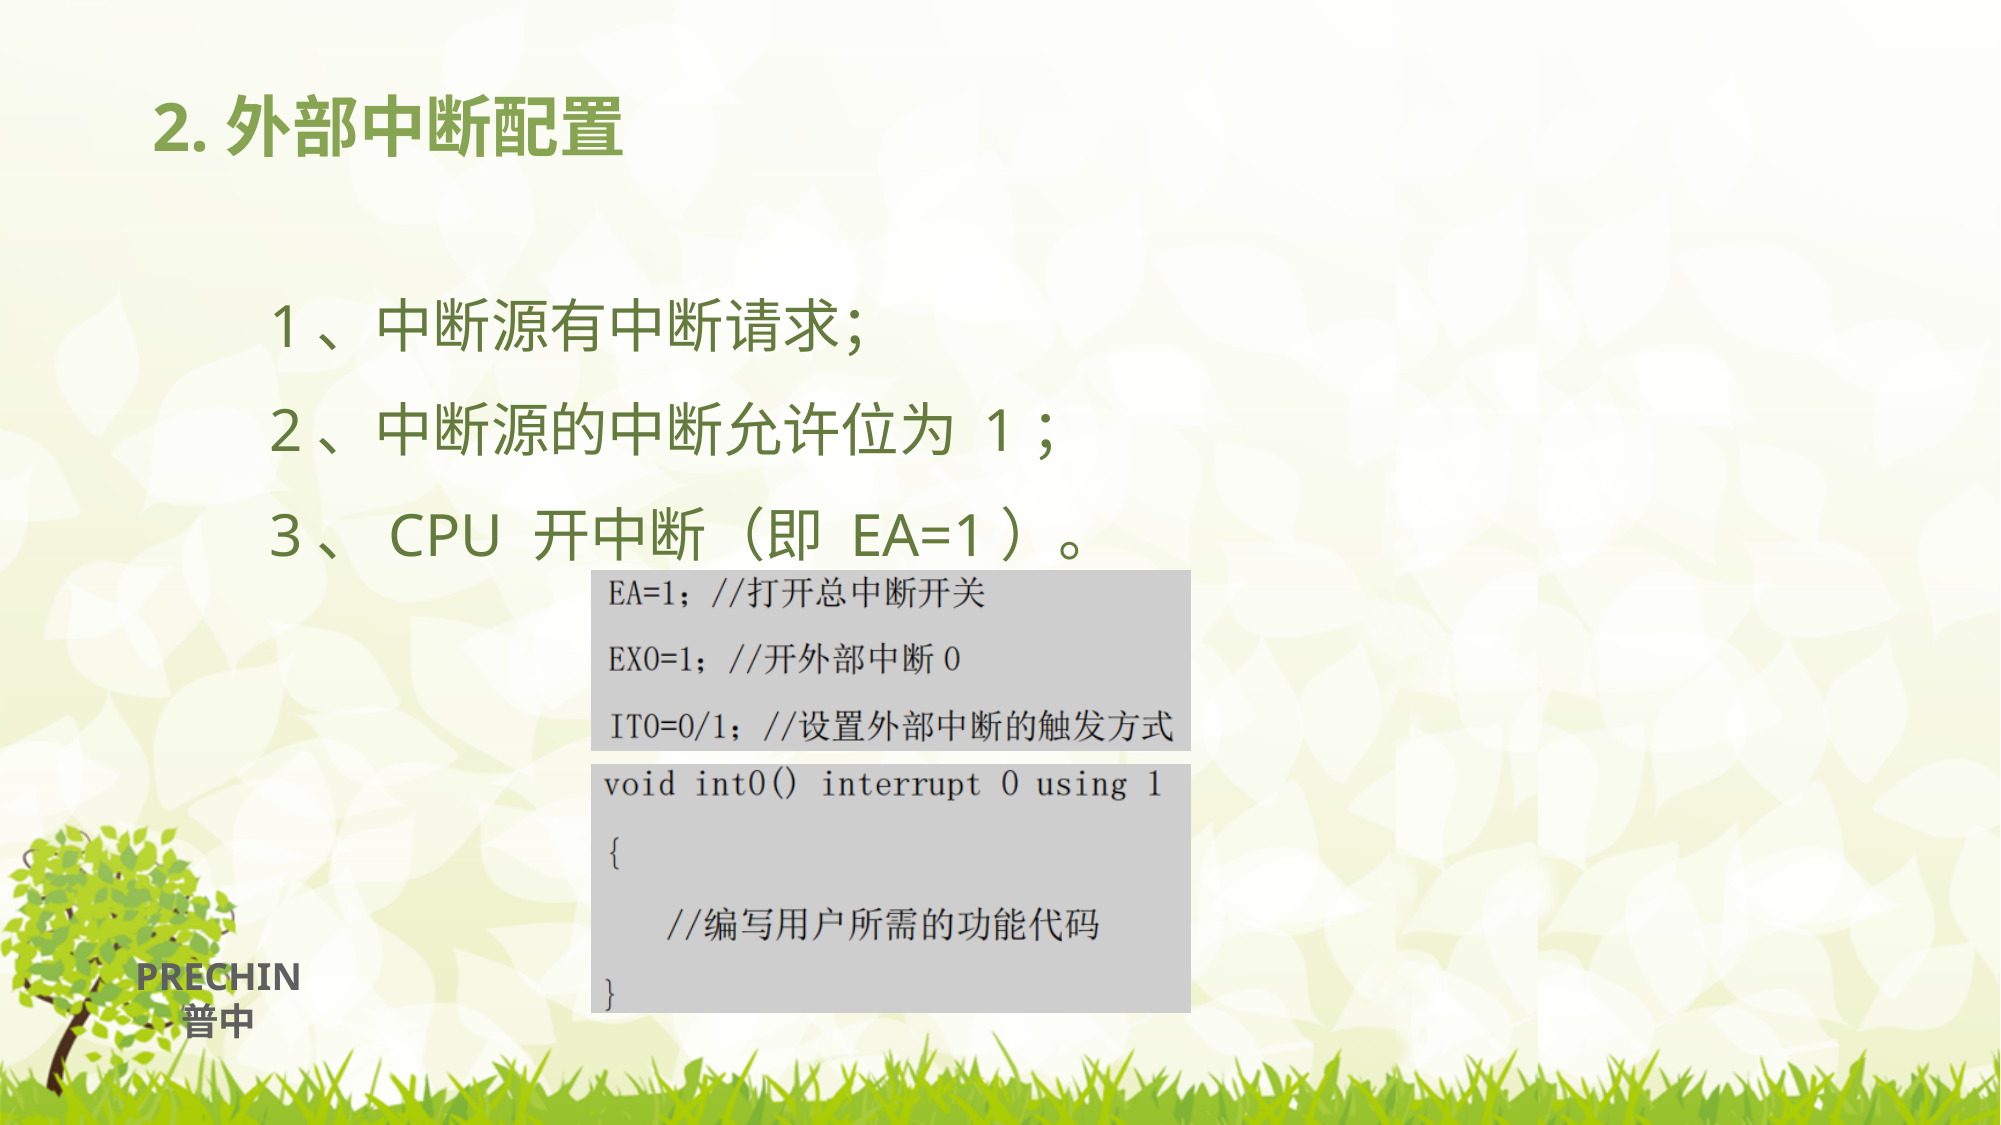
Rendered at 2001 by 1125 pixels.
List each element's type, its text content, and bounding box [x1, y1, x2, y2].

picture [0, 0, 2001, 1125]
list 1、中断源有中断请求； 2、中断源的中断允许位为 1； 3、CPU 开中断（即 EA=1）。 [137, 246, 1863, 1041]
title 2.外部中断配置 [137, 59, 1863, 200]
